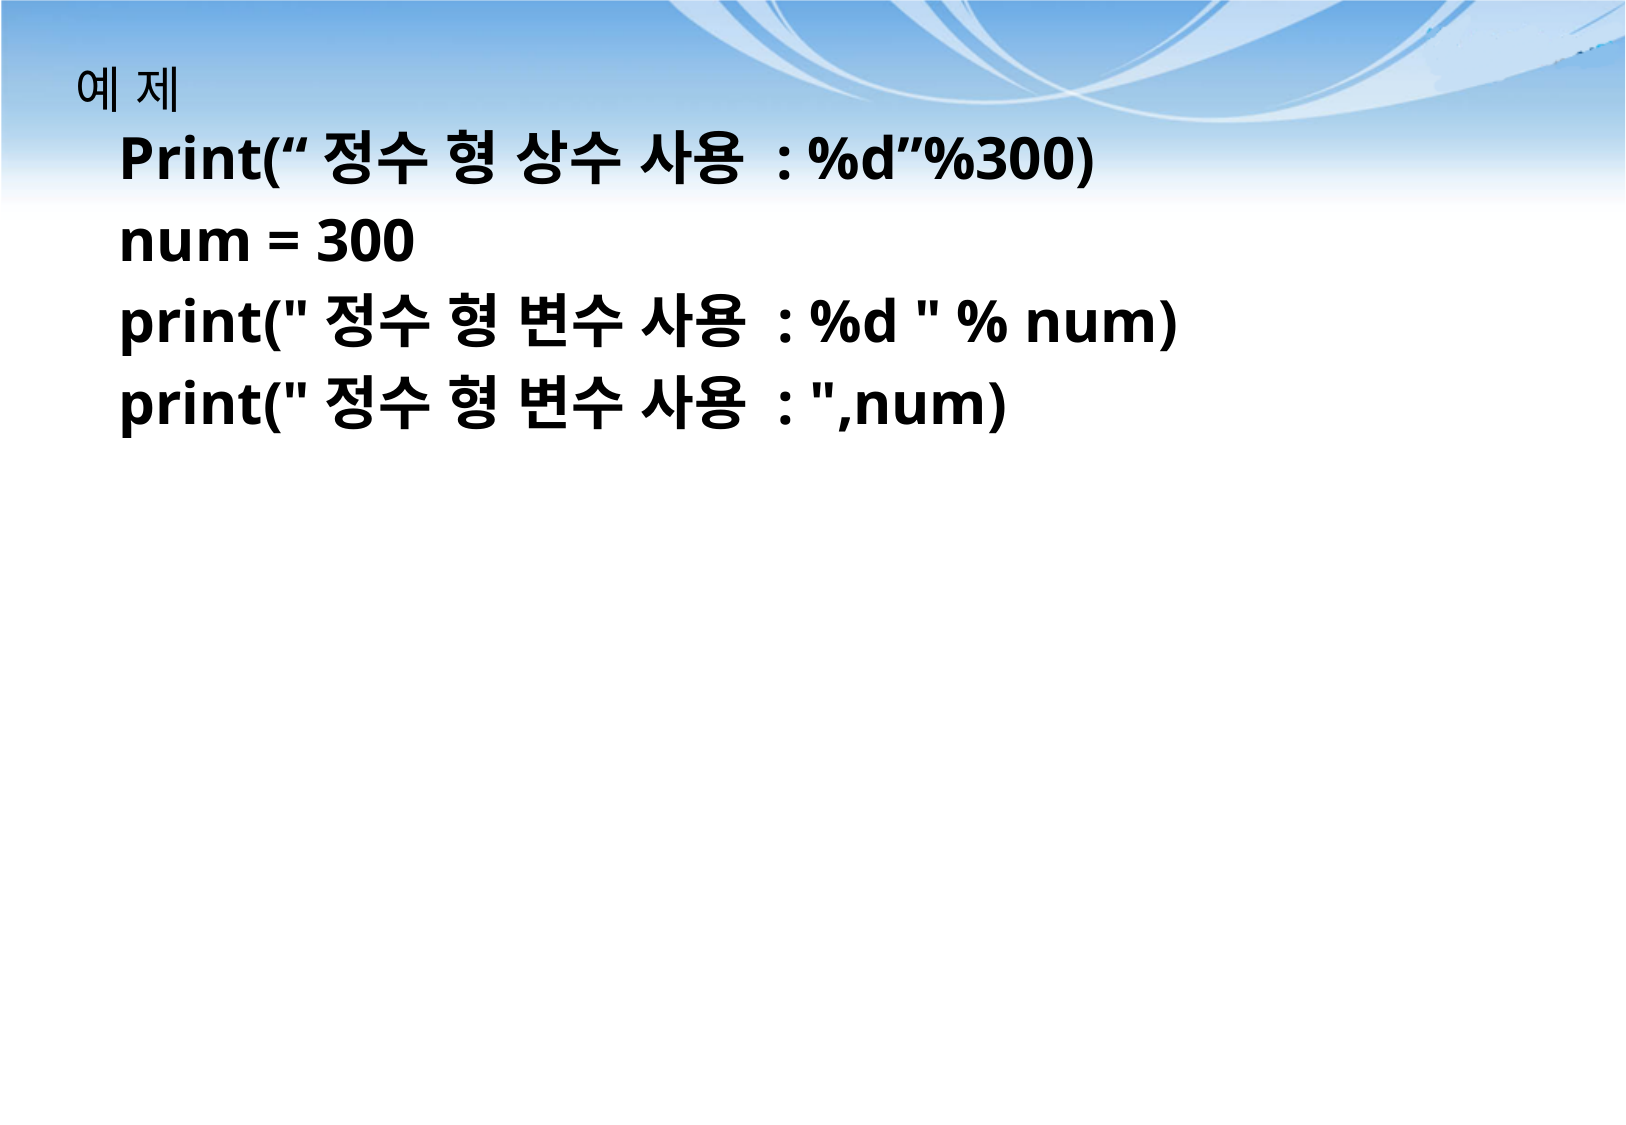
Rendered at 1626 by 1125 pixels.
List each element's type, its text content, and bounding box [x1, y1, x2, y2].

list Print(“정수 형 상수 사용 : %d”%300) num = 300 print("정수 형 변수 사용 : %d " % num) print("정수 형 변수 사용 : ",num) [103, 113, 1504, 952]
title 예 제 [60, 48, 1001, 130]
picture [0, 0, 1626, 1125]
